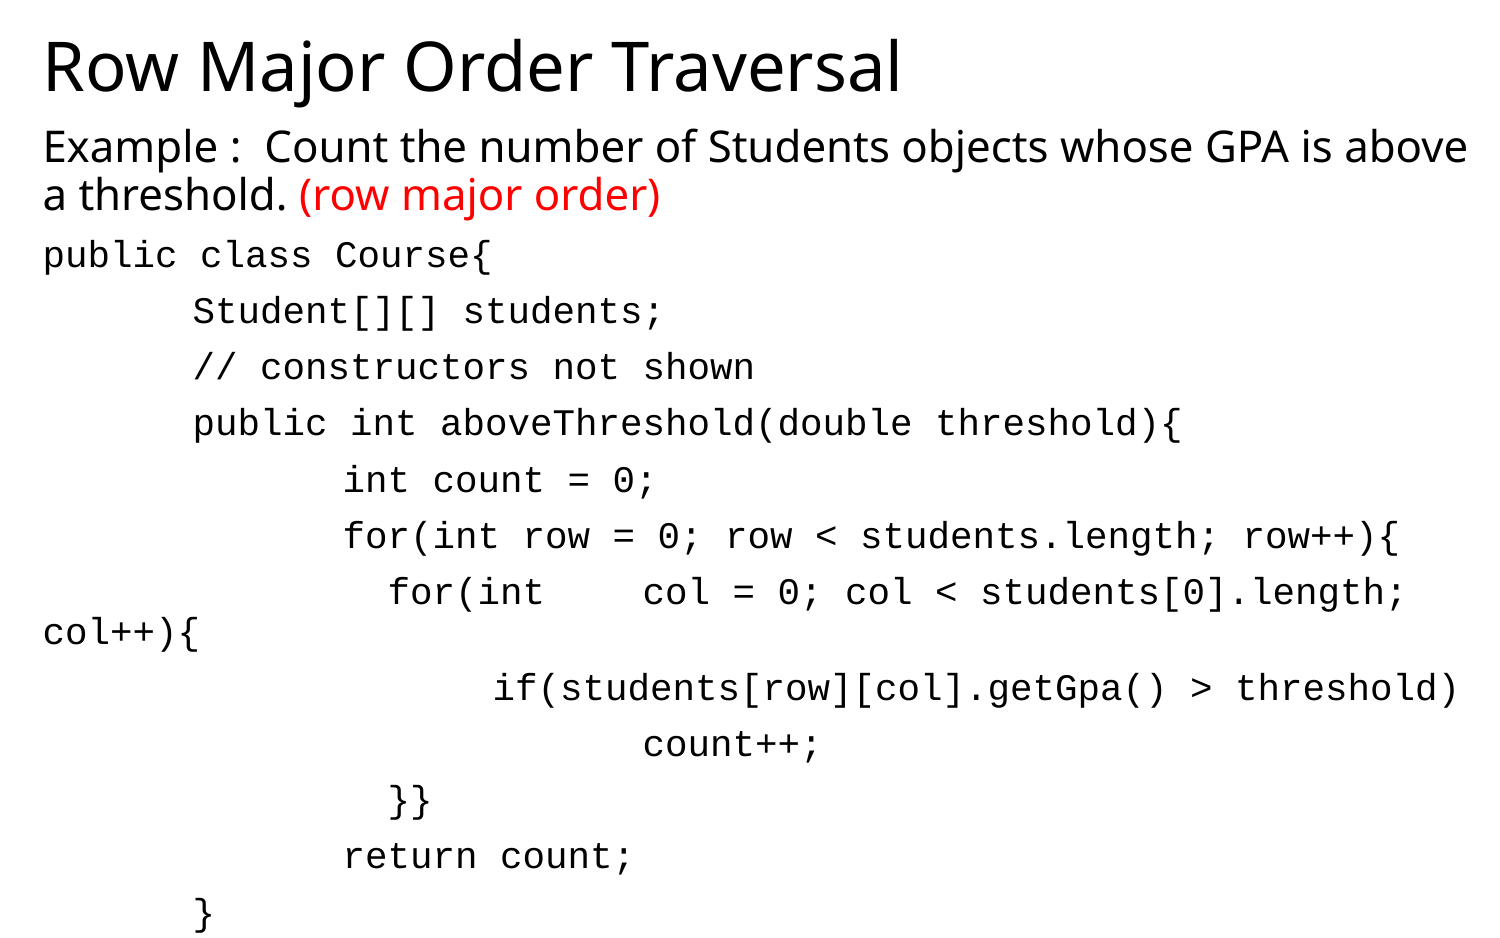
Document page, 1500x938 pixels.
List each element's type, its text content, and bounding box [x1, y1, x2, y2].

list Example : Count the number of Students objects whose GPA is above a threshold. (row major order) public class Course{ Student[][] students; // constructors not shown public int aboveThreshold(double threshold){ int count = 0; for(int row = 0; row < students.length; row++){ for(int col = 0; col < students[0].length; col++){ if(students[row][col].getGpa() > threshold) count++; }} return count; } [27, 117, 1500, 905]
title Row Major Order Traversal [27, 21, 1322, 117]
